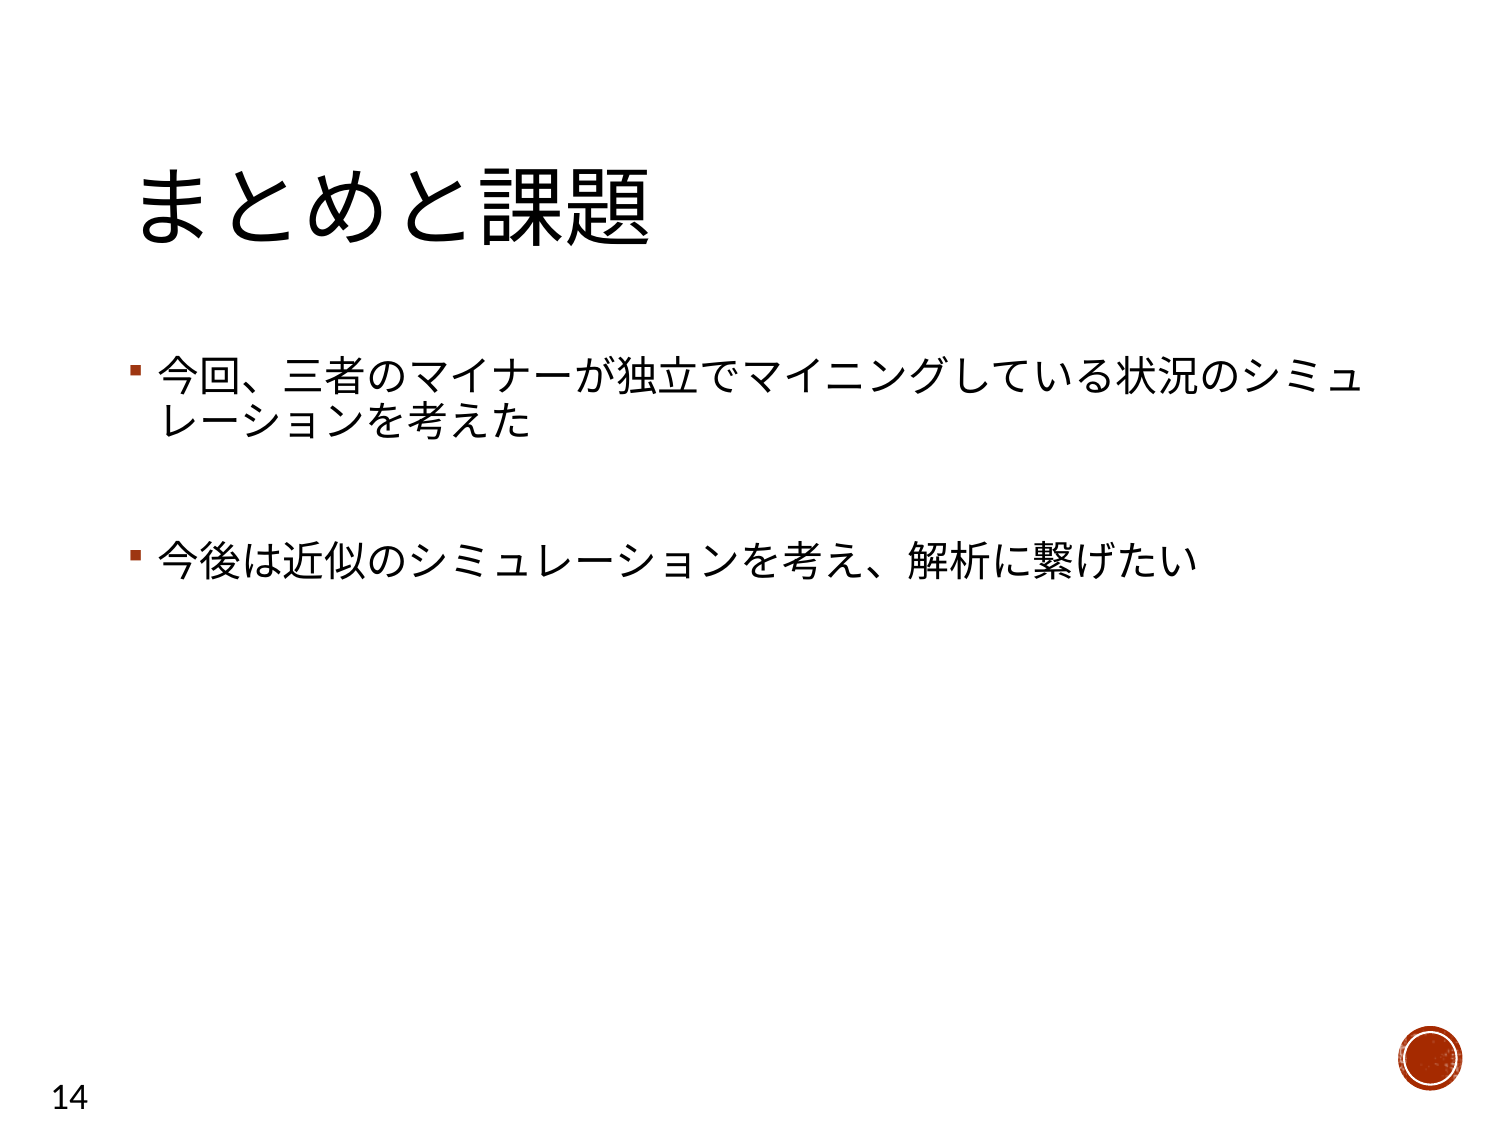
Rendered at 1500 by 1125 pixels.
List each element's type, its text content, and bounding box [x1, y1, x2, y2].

text_box 14 [35, 1064, 155, 1125]
list 今回、三者のマイナーが独立でマイニングしている状況のシミュレーションを考えた 今後は近似のシミュレーションを考え、解析に繋げたい [112, 348, 1388, 1013]
title まとめと課題 [112, 79, 1388, 344]
